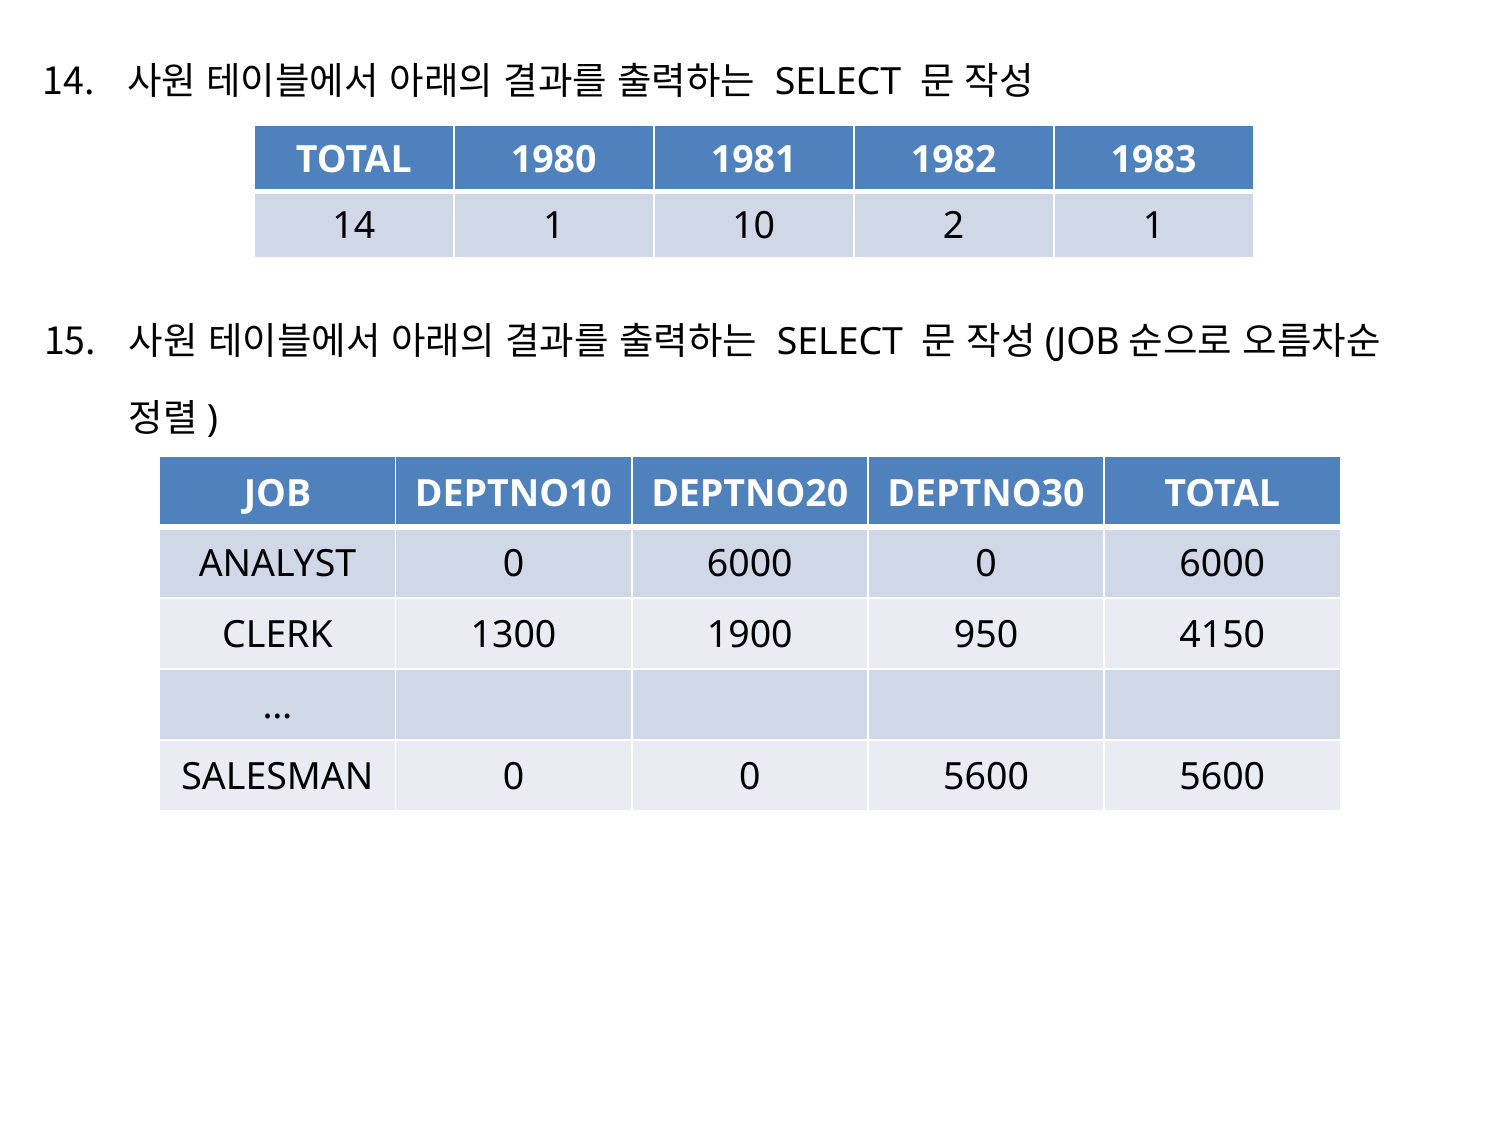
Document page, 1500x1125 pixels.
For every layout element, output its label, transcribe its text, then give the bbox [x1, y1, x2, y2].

table_cell 950 [869, 599, 1103, 668]
table_header JOB [160, 457, 395, 524]
table_cell 1300 [396, 599, 631, 668]
table_cell 0 [396, 741, 631, 810]
table_cell CLERK [160, 599, 395, 668]
table_cell 6000 [1105, 530, 1340, 597]
table_cell 1 [455, 194, 653, 257]
table_header DEPTNO10 [396, 457, 631, 524]
table_cell SALESMAN [160, 741, 395, 810]
table_cell [633, 670, 867, 739]
table_header TOTAL [255, 126, 453, 189]
table_header 1980 [455, 126, 653, 189]
list 사원 테이블에서 아래의 결과를 출력하는 SELECT 문 작성 [27, 18, 1471, 126]
table_cell … [160, 670, 395, 739]
table_cell 0 [396, 530, 631, 597]
table_cell 14 [255, 194, 453, 257]
table_header 1981 [655, 126, 853, 189]
table_cell 2 [855, 194, 1053, 257]
table_cell 5600 [869, 741, 1103, 810]
table_header DEPTNO30 [869, 457, 1103, 524]
text_box 사원 테이블에서 아래의 결과를 출력하는 SELECT 문 작성(JOB순으로 오름차순 정렬) [29, 278, 1473, 433]
table_cell [1105, 670, 1340, 739]
table_cell [396, 670, 631, 739]
table_cell 5600 [1105, 741, 1340, 810]
table_cell [869, 670, 1103, 739]
table_header 1983 [1055, 126, 1253, 189]
table_cell 1900 [633, 599, 867, 668]
table_cell 4150 [1105, 599, 1340, 668]
table_cell ANALYST [160, 530, 395, 597]
table_cell 0 [633, 741, 867, 810]
table_header DEPTNO20 [633, 457, 867, 524]
table_cell 10 [655, 194, 853, 257]
table_cell 0 [869, 530, 1103, 597]
table_header 1982 [855, 126, 1053, 189]
table_cell 6000 [633, 530, 867, 597]
table_header TOTAL [1105, 457, 1340, 524]
table_cell 1 [1055, 194, 1253, 257]
